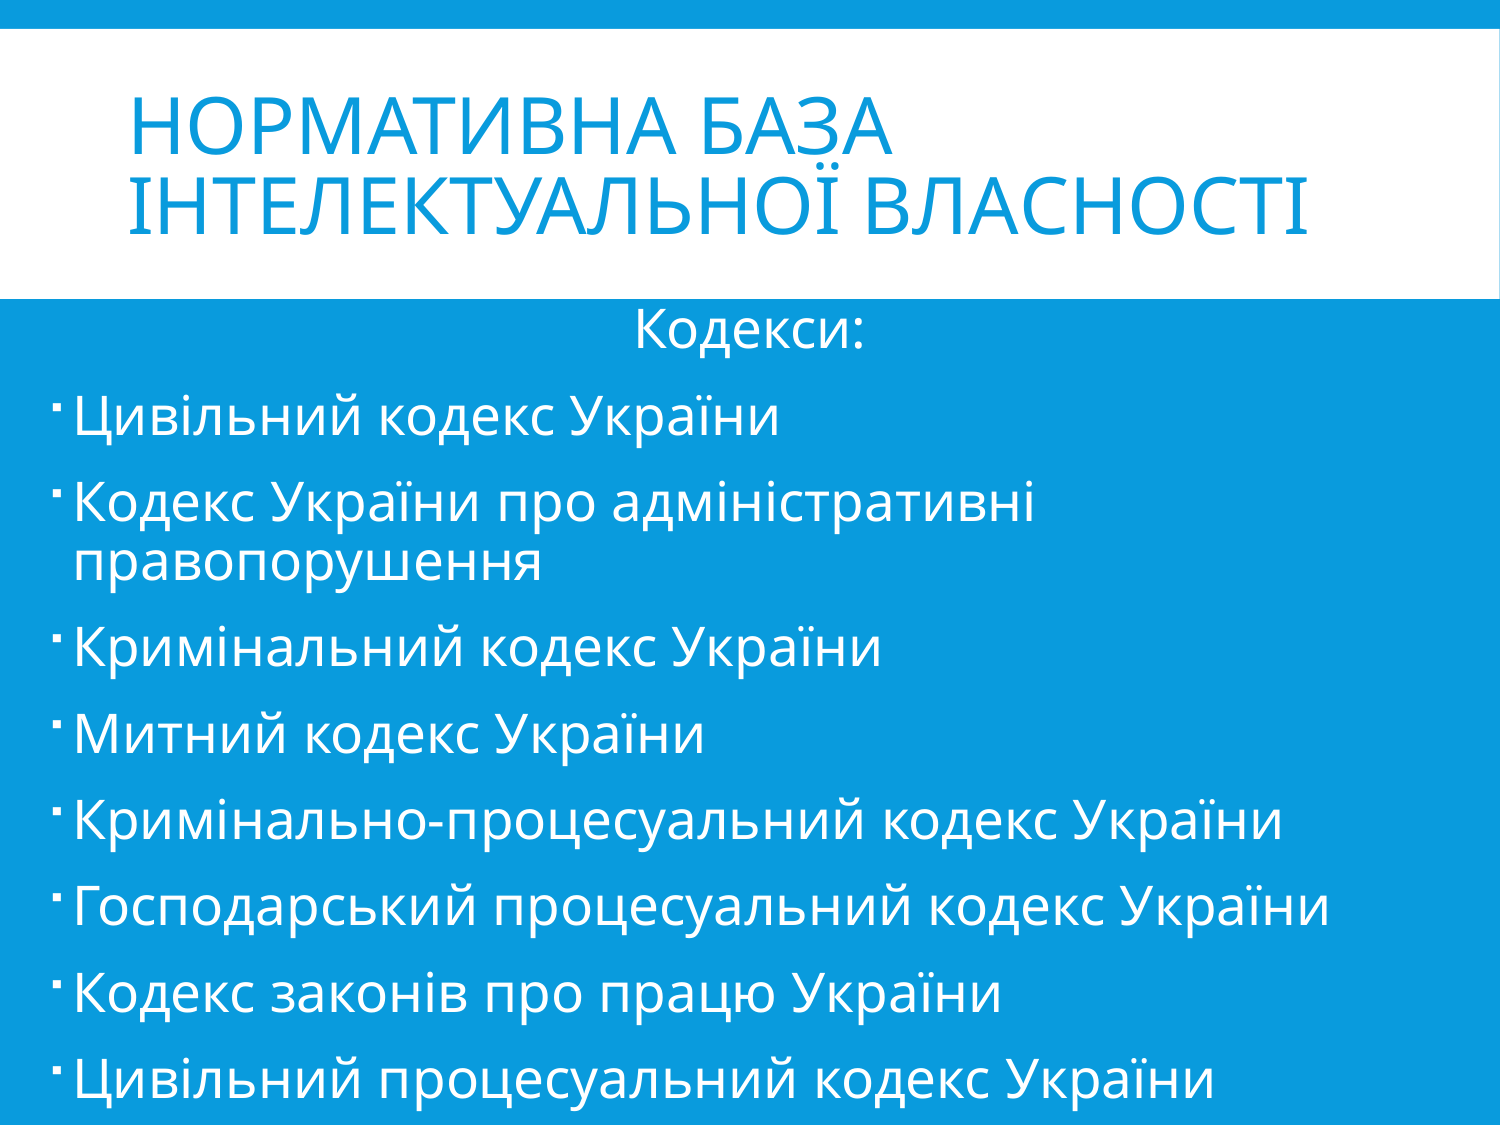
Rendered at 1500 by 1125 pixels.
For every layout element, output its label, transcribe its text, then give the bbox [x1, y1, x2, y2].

title Нормативна база інтелектуальної власності [112, 46, 1388, 294]
list Кодекси: Цивільний кодекс України Кодекс України про адміністративні правопорушення Кримінальний кодекс України Митний кодекс України Кримінально-процесуальний кодекс України Господарський процесуальний кодекс України Кодекс законів про працю України Цивільний процесуальний кодекс України [29, 294, 1471, 1125]
